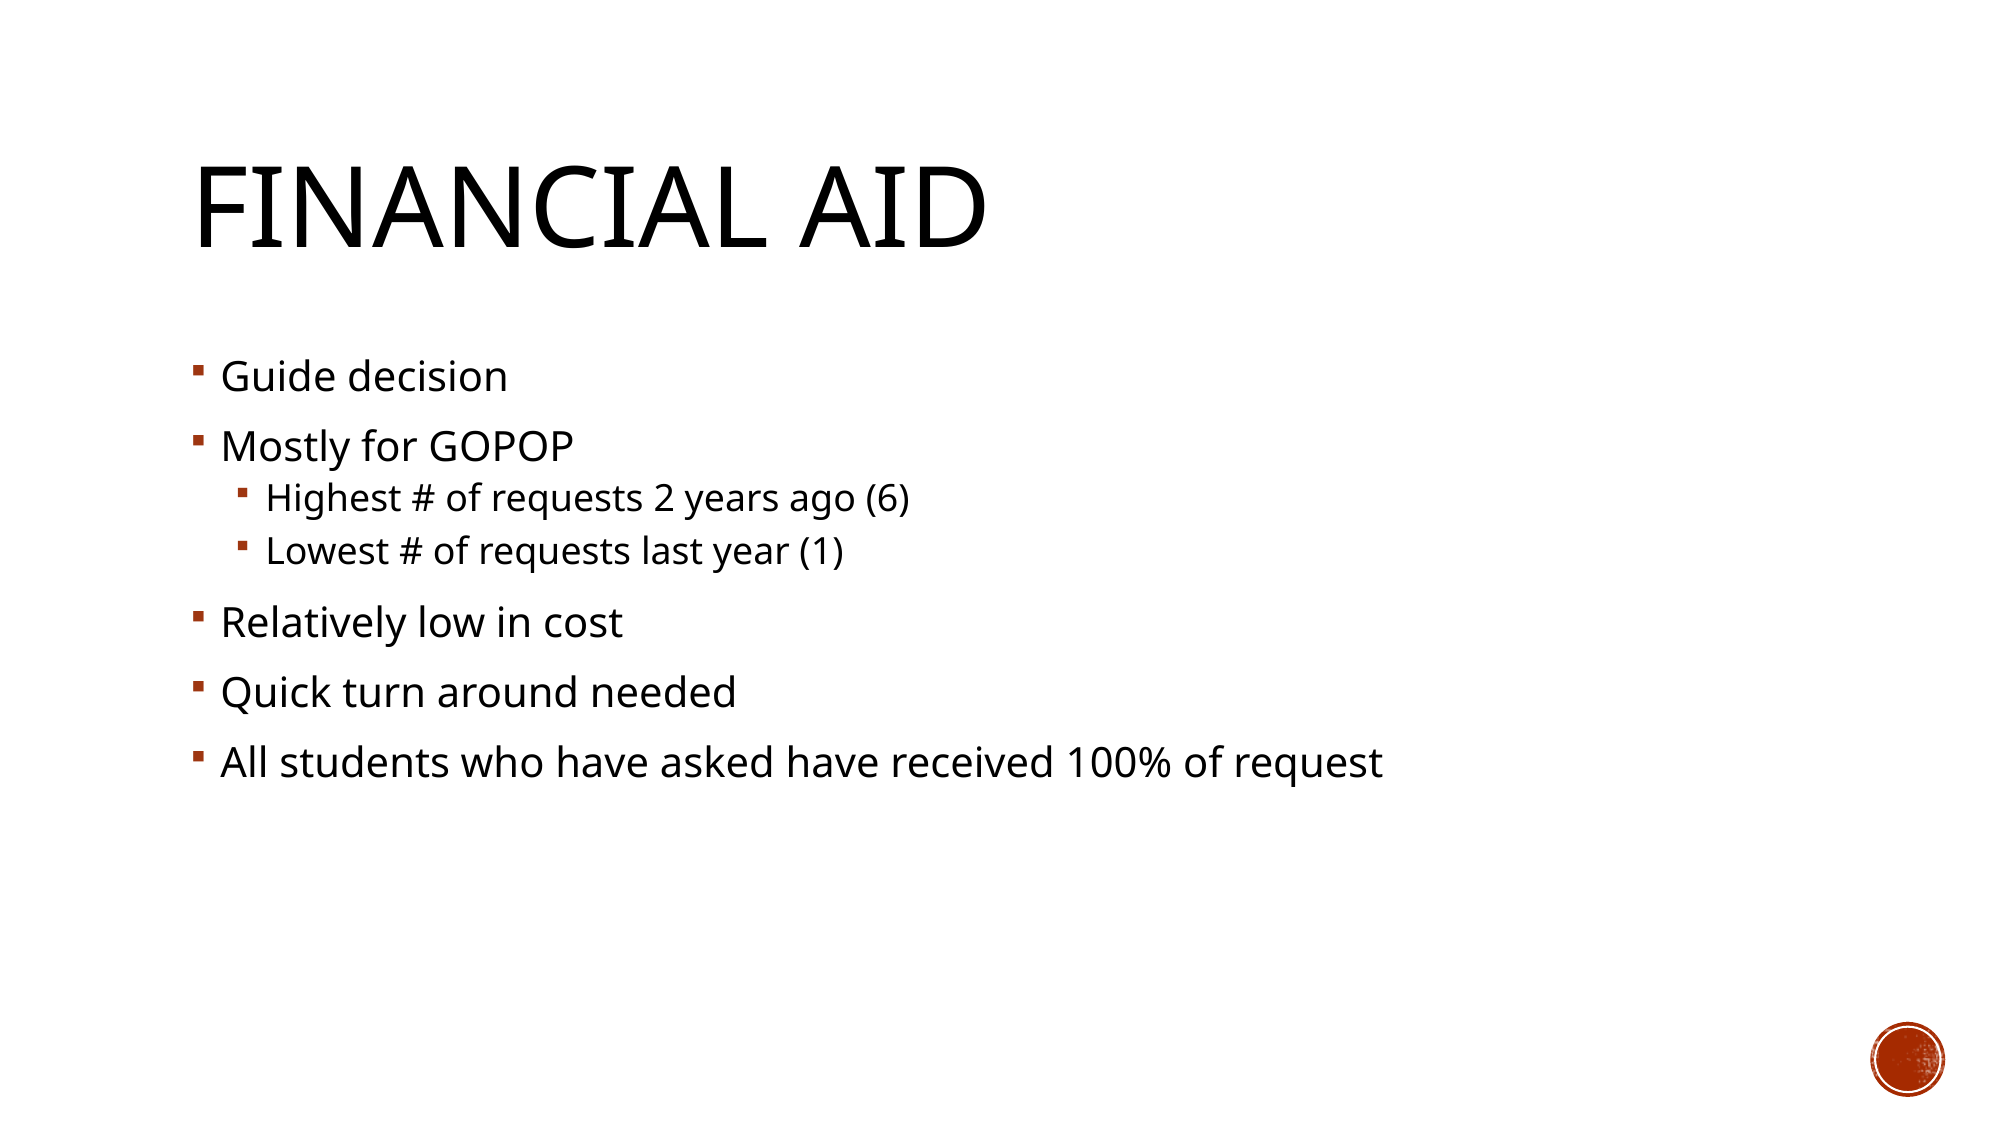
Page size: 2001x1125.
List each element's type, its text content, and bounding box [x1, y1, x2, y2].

list Guide decision Mostly for GOPOP Highest # of requests 2 years ago (6) Lowest # of requests last year (1) Relatively low in cost Quick turn around needed All students who have asked have received 100% of request [175, 348, 1826, 1013]
title Financial Aid [175, 79, 1826, 344]
